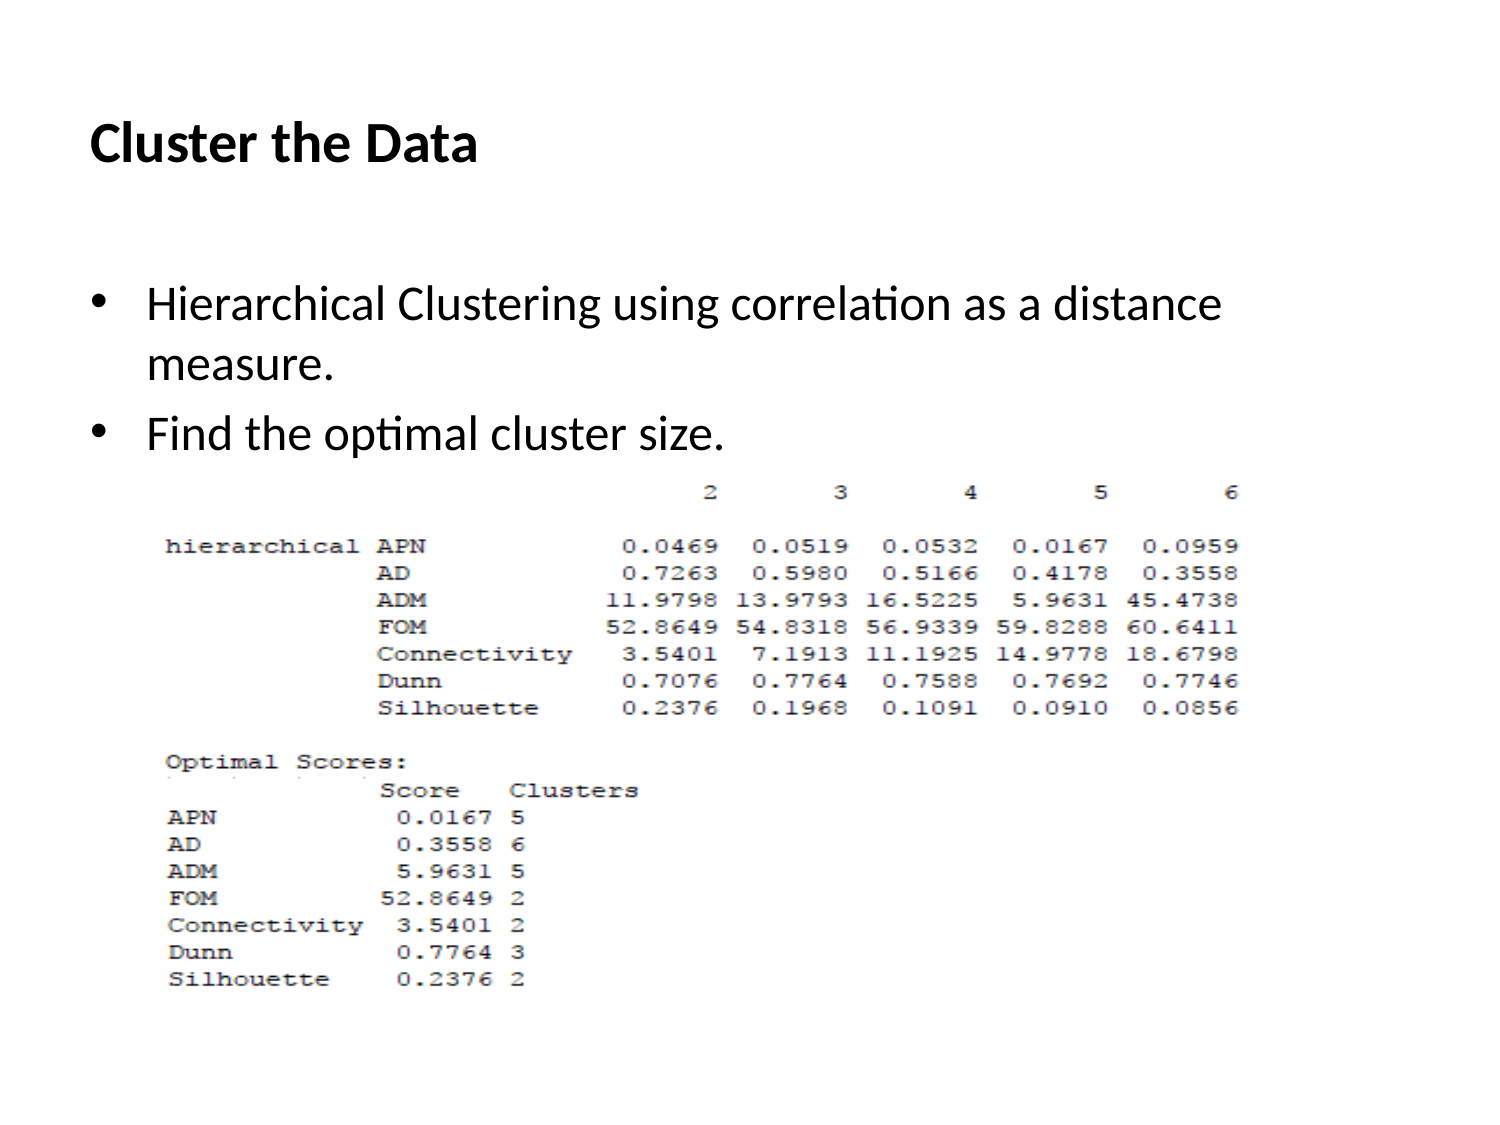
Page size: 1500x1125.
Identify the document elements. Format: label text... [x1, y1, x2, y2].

picture [149, 474, 1263, 1008]
title Cluster the Data [75, 45, 1425, 233]
list Hierarchical Clustering using correlation as a distance measure. Find the optimal cluster size. [75, 262, 1425, 1050]
